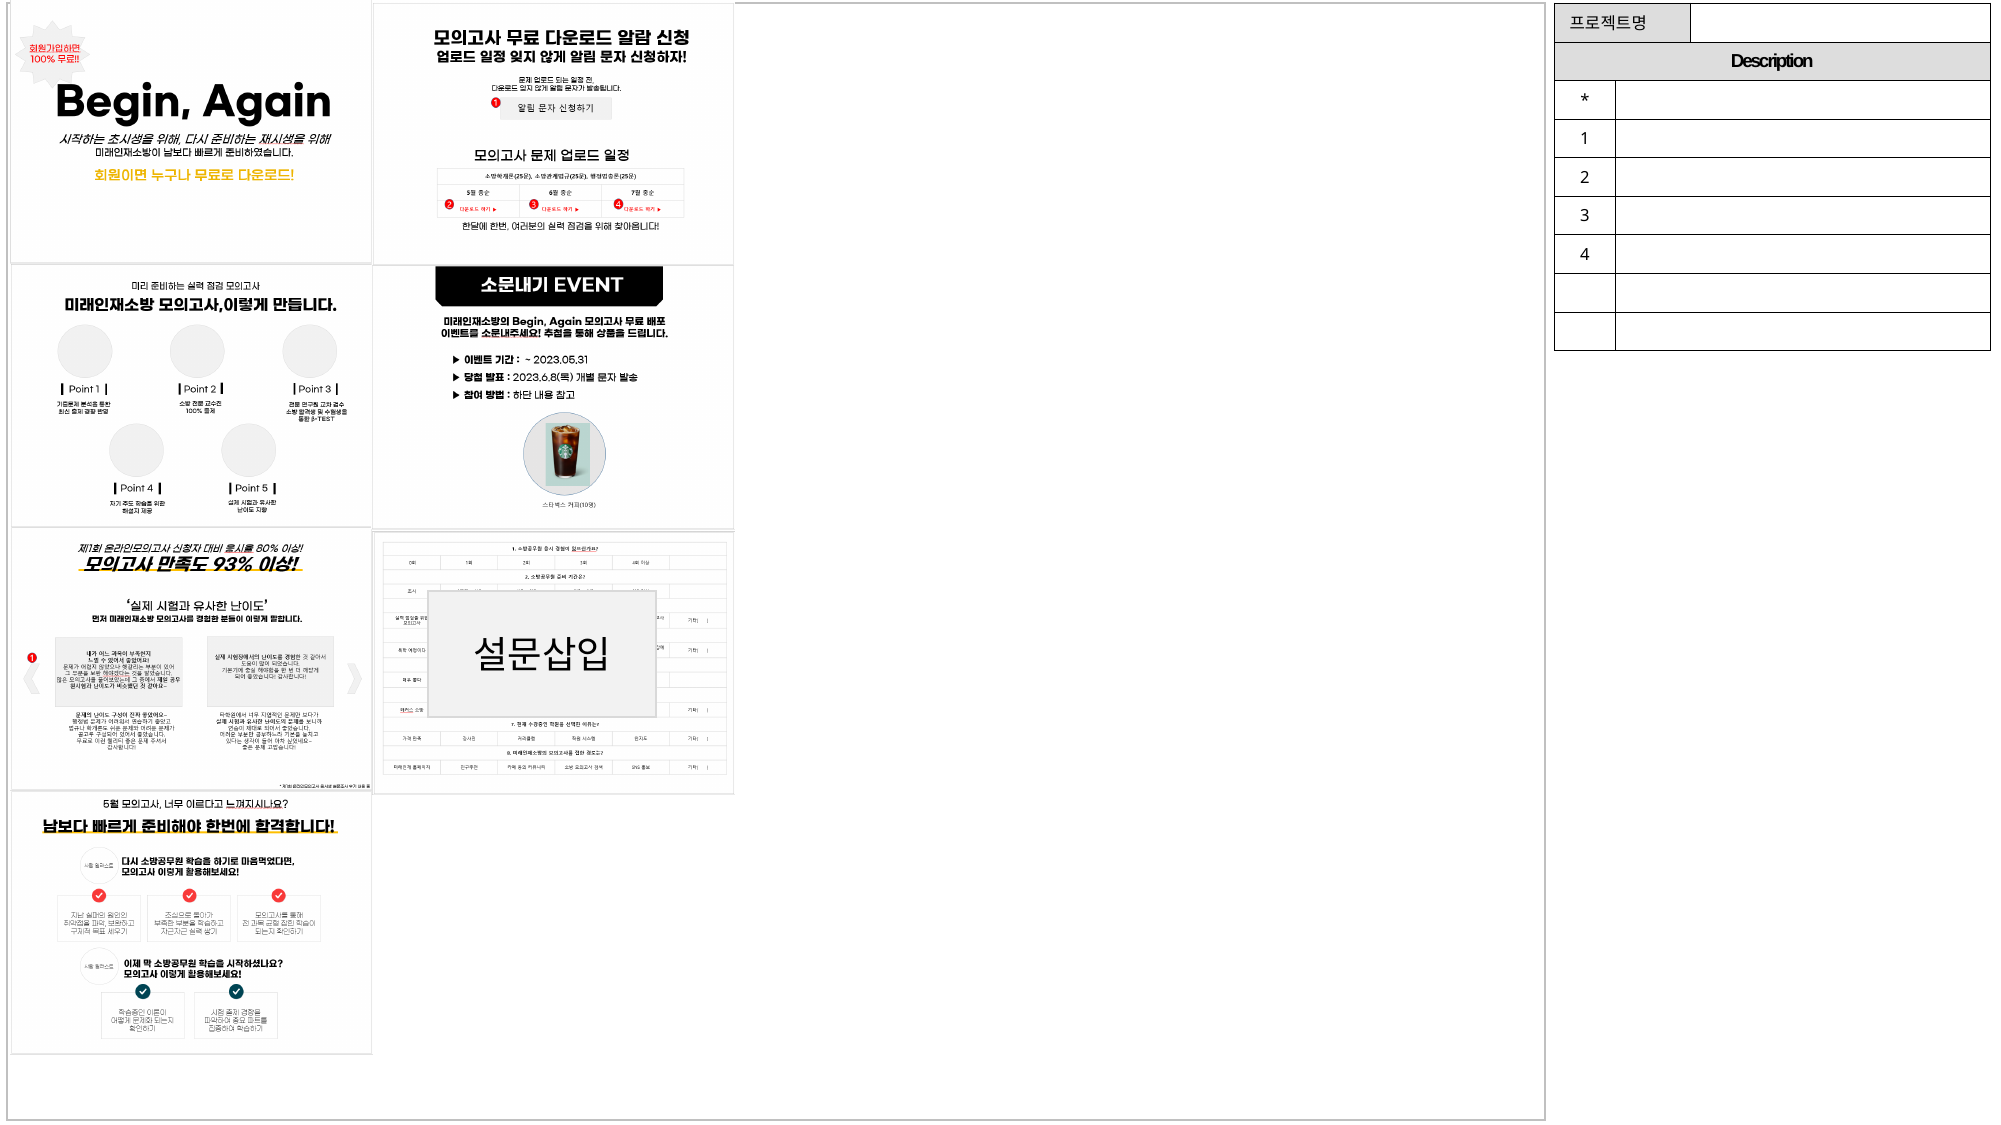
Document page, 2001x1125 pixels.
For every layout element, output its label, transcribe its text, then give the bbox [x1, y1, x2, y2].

picture [10, 0, 735, 1055]
table_cell [1616, 274, 1990, 312]
table_cell [1616, 158, 1990, 196]
table_cell [1616, 120, 1990, 157]
table_cell [1616, 197, 1990, 234]
table_cell [1616, 235, 1990, 273]
table_cell 1 [1555, 120, 1615, 157]
table_cell [1555, 313, 1615, 350]
table_cell [1616, 81, 1990, 119]
table_cell [1616, 313, 1990, 350]
table_cell [1555, 274, 1615, 312]
table_header [1691, 4, 1990, 42]
table_header 프로젝트명 [1555, 4, 1690, 42]
table_cell 4 [1555, 235, 1615, 273]
table_cell 3 [1555, 197, 1615, 234]
table_cell * [1555, 81, 1615, 119]
table_cell Description [1555, 43, 1990, 80]
table_cell 2 [1555, 158, 1615, 196]
